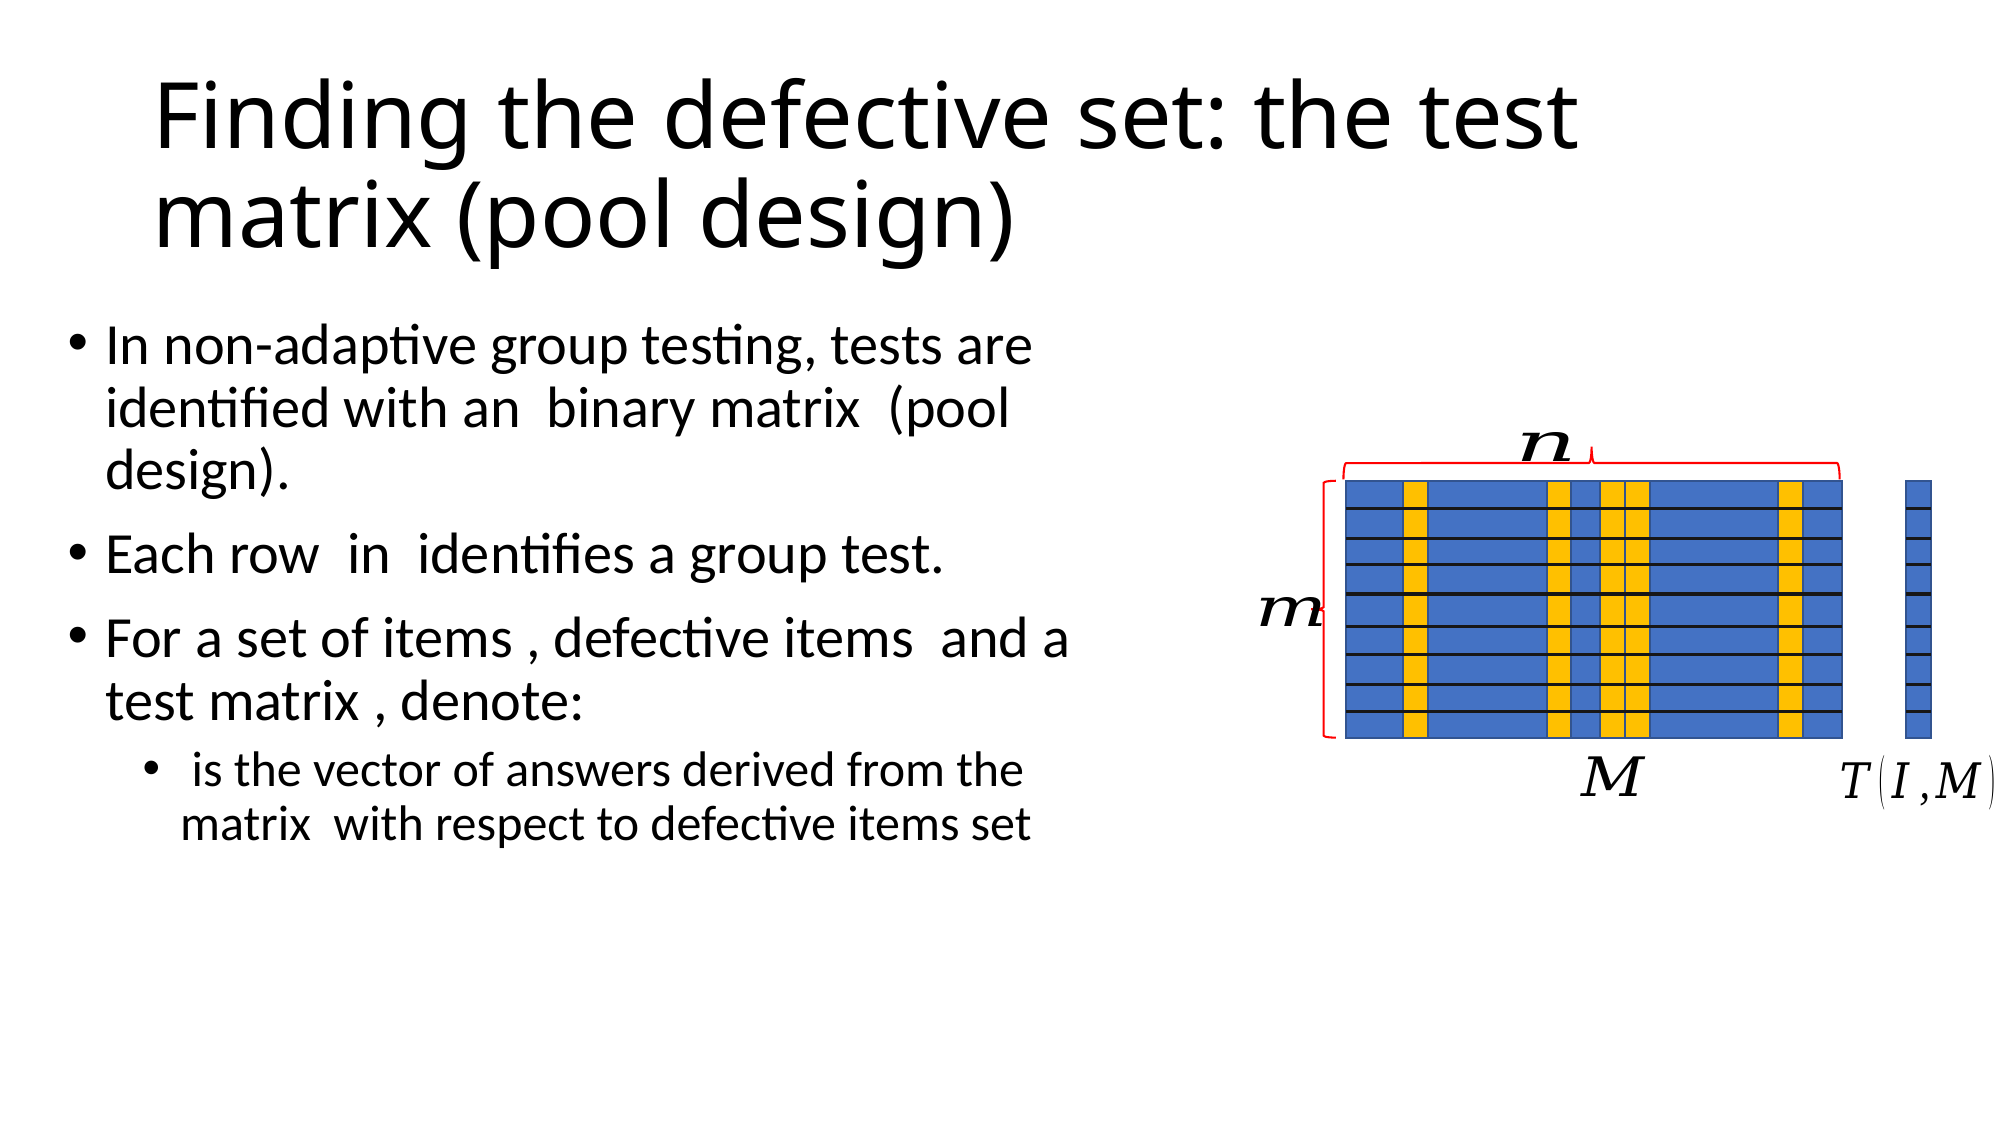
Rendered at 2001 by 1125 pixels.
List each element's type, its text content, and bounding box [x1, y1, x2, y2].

text_box [1345, 655, 1402, 683]
text_box [1546, 540, 1572, 563]
text_box [1546, 628, 1572, 653]
text_box [1651, 628, 1777, 653]
text_box [1345, 712, 1402, 739]
text_box [1345, 627, 1402, 653]
text_box [1651, 596, 1777, 625]
text_box [1599, 566, 1624, 592]
text_box [1429, 628, 1546, 653]
text_box [1624, 540, 1651, 563]
text_box [1402, 656, 1429, 683]
text_box [1777, 628, 1804, 653]
text_box [1402, 628, 1429, 653]
text_box [1572, 540, 1599, 563]
text_box [1624, 480, 1651, 507]
text_box [1572, 656, 1599, 683]
text_box [1624, 566, 1651, 592]
text_box [1546, 510, 1572, 537]
text_box [1804, 627, 1843, 654]
text_box [1804, 685, 1843, 711]
text_box [1429, 656, 1546, 683]
text_box [1429, 596, 1546, 625]
text_box [1572, 628, 1599, 653]
text_box [1429, 566, 1546, 592]
text_box [1546, 596, 1572, 625]
text_box [1345, 509, 1402, 537]
text_box [1572, 713, 1599, 739]
text_box [1319, 480, 1336, 739]
text_box [1651, 656, 1777, 683]
text_box [1599, 656, 1624, 683]
text_box [1651, 686, 1777, 710]
text_box [1429, 480, 1546, 507]
text_box [1402, 540, 1429, 563]
text_box [1651, 540, 1777, 563]
text_box [1777, 596, 1804, 625]
text_box [1429, 713, 1546, 739]
text_box [1572, 596, 1599, 625]
text_box [1546, 656, 1572, 683]
text_box [1599, 510, 1624, 537]
text_box [1777, 566, 1804, 592]
text_box [1402, 480, 1429, 507]
text_box [1546, 566, 1572, 592]
text_box [1345, 480, 1402, 507]
text_box [1572, 686, 1599, 710]
text_box [1345, 565, 1402, 592]
text_box [1804, 712, 1843, 739]
text_box [1429, 540, 1546, 563]
text_box [1905, 480, 1932, 739]
text_box [1599, 628, 1624, 653]
text_box [1804, 655, 1843, 684]
text_box [1804, 595, 1843, 626]
text_box [1402, 510, 1429, 537]
text_box [1402, 713, 1429, 739]
text_box [1402, 566, 1429, 592]
text_box [1777, 510, 1804, 537]
text_box [1402, 596, 1429, 625]
text_box [1624, 596, 1651, 625]
text_box [1345, 685, 1402, 710]
text_box [1651, 713, 1777, 739]
text_box [1429, 510, 1546, 537]
text_box [1624, 628, 1651, 653]
text_box [1804, 539, 1843, 564]
text_box [1402, 686, 1429, 710]
text_box [1624, 686, 1651, 710]
text_box [1777, 540, 1804, 563]
text_box [1651, 510, 1777, 537]
text_box [1804, 509, 1843, 538]
text_box [1777, 686, 1804, 710]
text_box [1429, 686, 1546, 710]
text_box [1624, 713, 1651, 739]
text_box [1599, 596, 1624, 625]
text_box [1624, 656, 1651, 683]
text_box [1599, 686, 1624, 710]
text_box [1777, 480, 1804, 507]
title Finding the defective set: the test matrix (pool design) [137, 59, 1863, 278]
text_box [1599, 713, 1624, 739]
text_box [1572, 566, 1599, 592]
text_box [1651, 480, 1777, 507]
text_box [1345, 595, 1402, 625]
text_box [1624, 510, 1651, 537]
text_box [1599, 540, 1624, 563]
text_box [1804, 480, 1843, 508]
text_box [1572, 480, 1599, 507]
text_box [1345, 539, 1402, 563]
text_box [1599, 480, 1624, 507]
text_box [1777, 656, 1804, 683]
text_box [1777, 713, 1804, 739]
text_box [1546, 713, 1572, 739]
text_box [1572, 510, 1599, 537]
text_box [1651, 566, 1777, 592]
text_box [1546, 480, 1572, 507]
text_box [1546, 686, 1572, 710]
text_box [1804, 565, 1843, 593]
text_box [1342, 446, 1841, 480]
